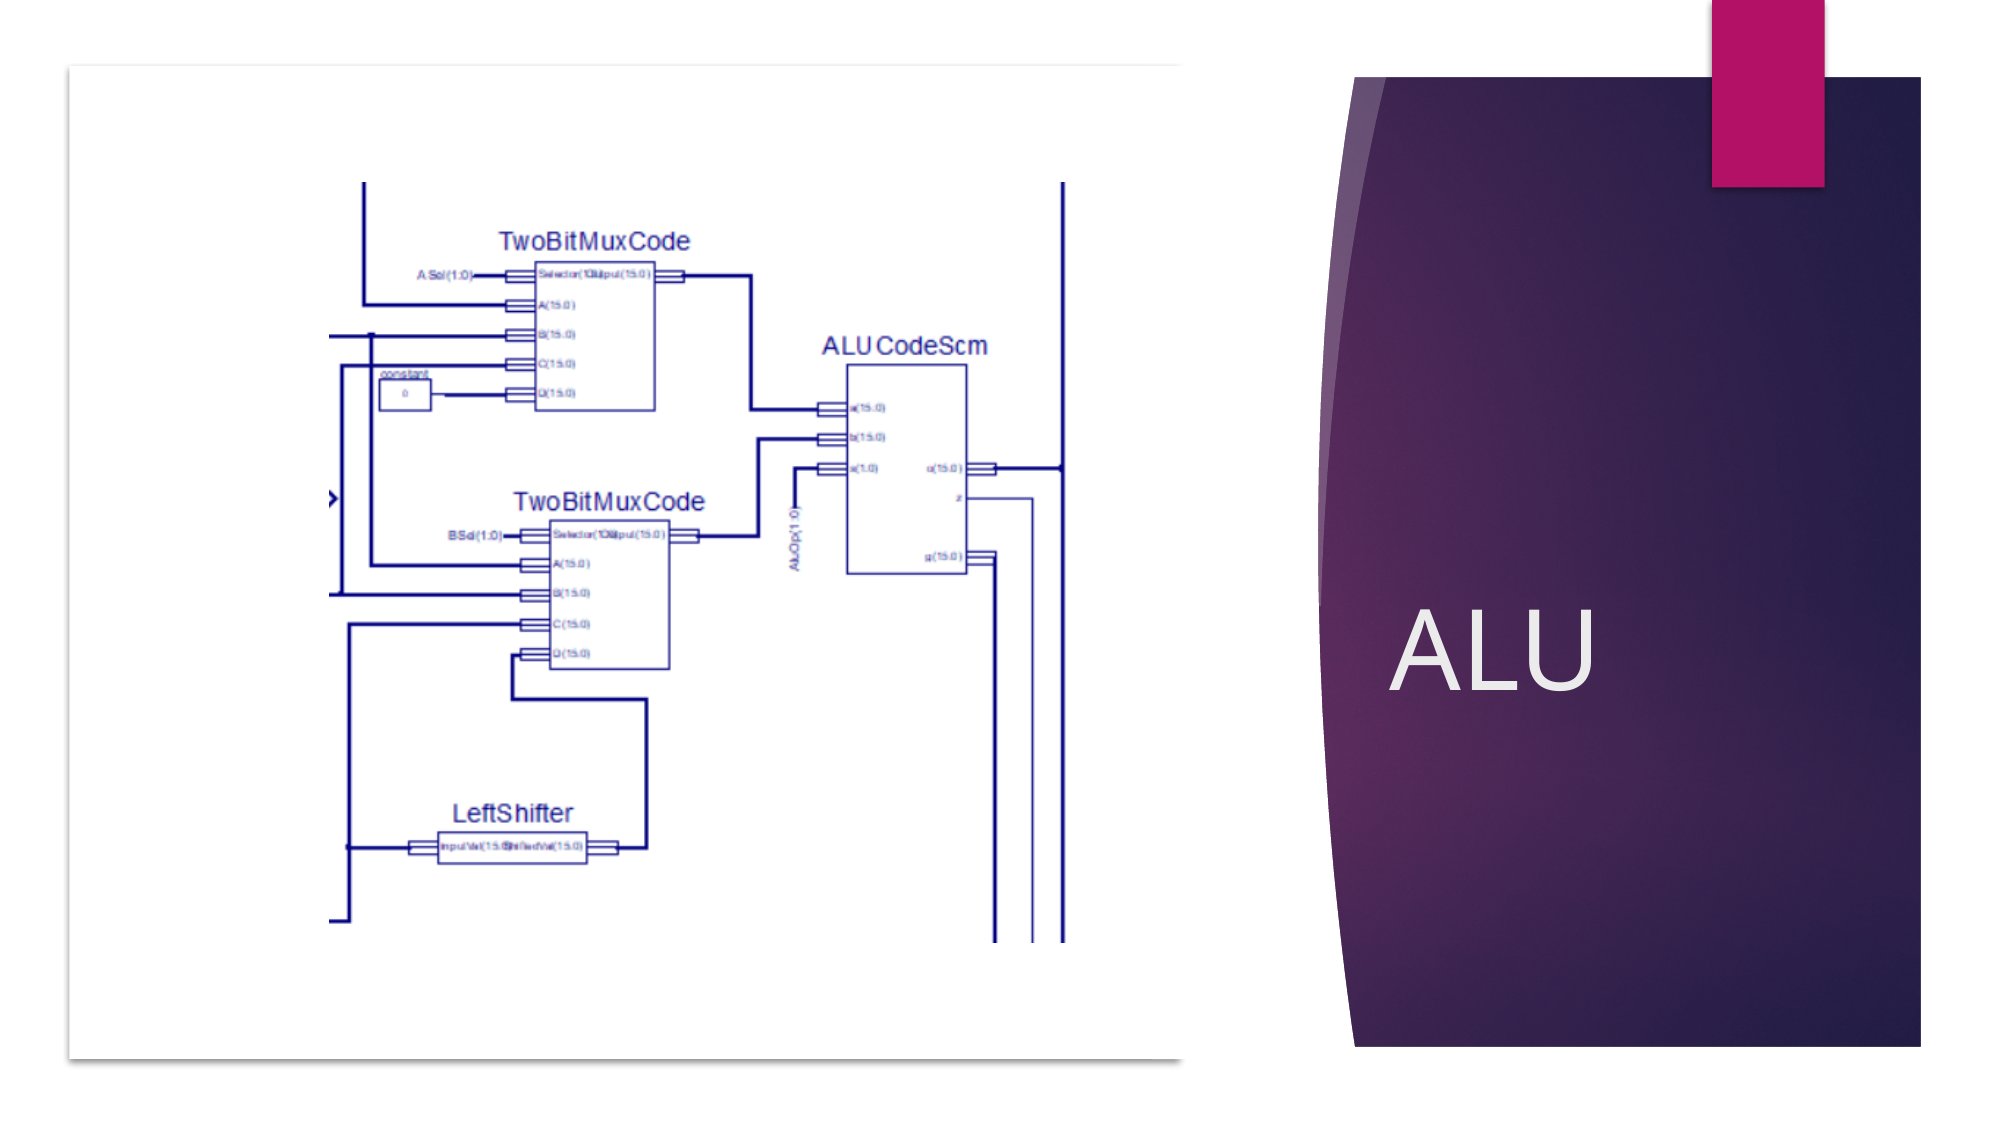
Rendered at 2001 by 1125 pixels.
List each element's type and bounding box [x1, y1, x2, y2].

text_box [0, 0, 2000, 1125]
list [329, 182, 1092, 943]
text_box [69, 64, 1367, 1060]
